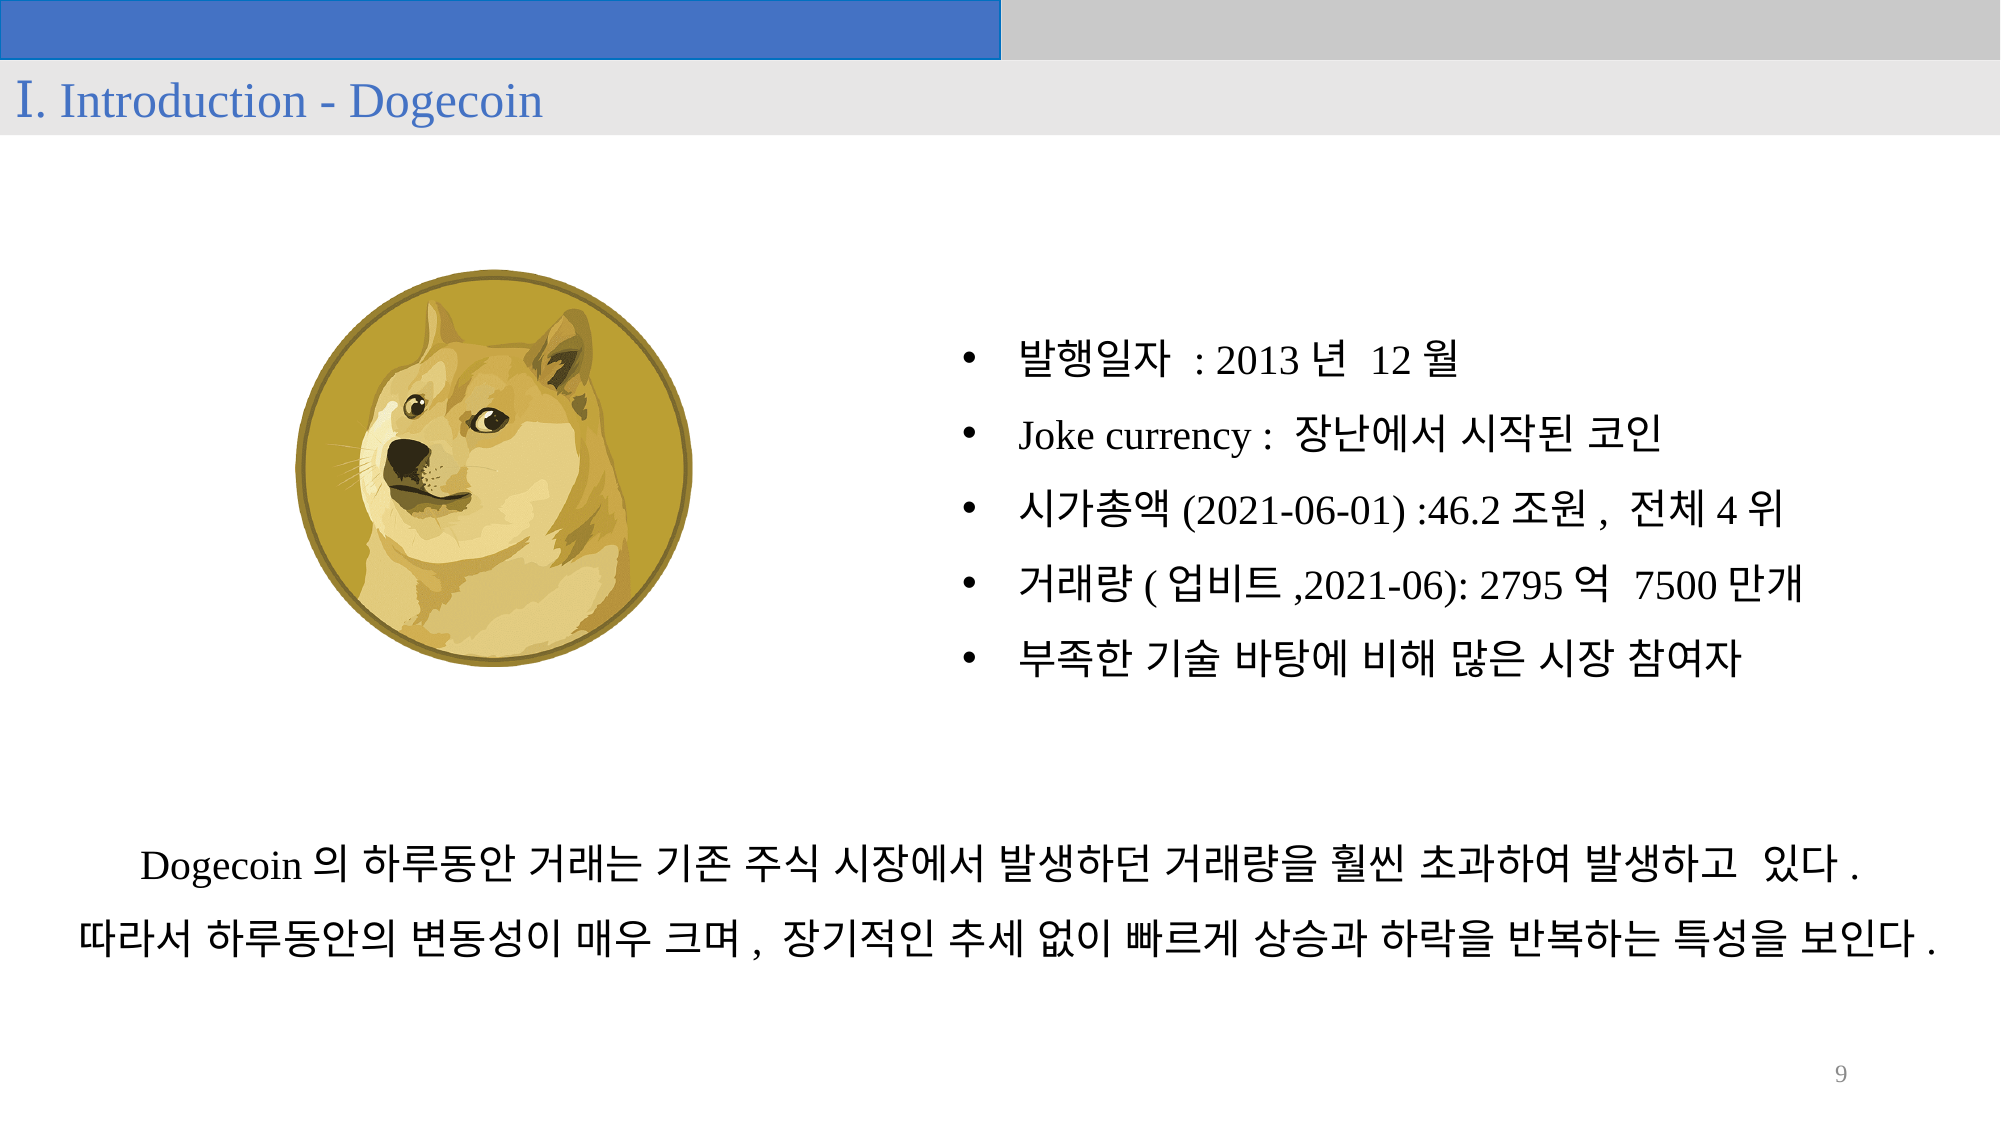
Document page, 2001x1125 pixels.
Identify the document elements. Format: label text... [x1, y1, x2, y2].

slide_number 9 [1412, 1042, 1863, 1103]
picture [153, 241, 834, 695]
text_box Ⅰ. Introduction - Dogecoin [0, 60, 2000, 136]
text_box 발행일자 : 2013년 12월 Joke currency : 장난에서 시작된 코인 시가총액(2021-06-01) :46.2조원, 전체4위 거래량(업비트,2021-06): 2795억 7500만개 부족한 기술 바탕에 비해 많은 시장 참여자 [947, 300, 1878, 690]
text_box Dogecoin의 하루동안 거래는 기존 주식 시장에서 발생하던 거래량을 훨씬 초과하여 발생하고 있다. 따라서 하루동안의 변동성이 매우 크며, 장기적인 추세 없이 빠르게 상승과 하락을 반복하는 특성을 보인다. [64, 805, 1936, 971]
